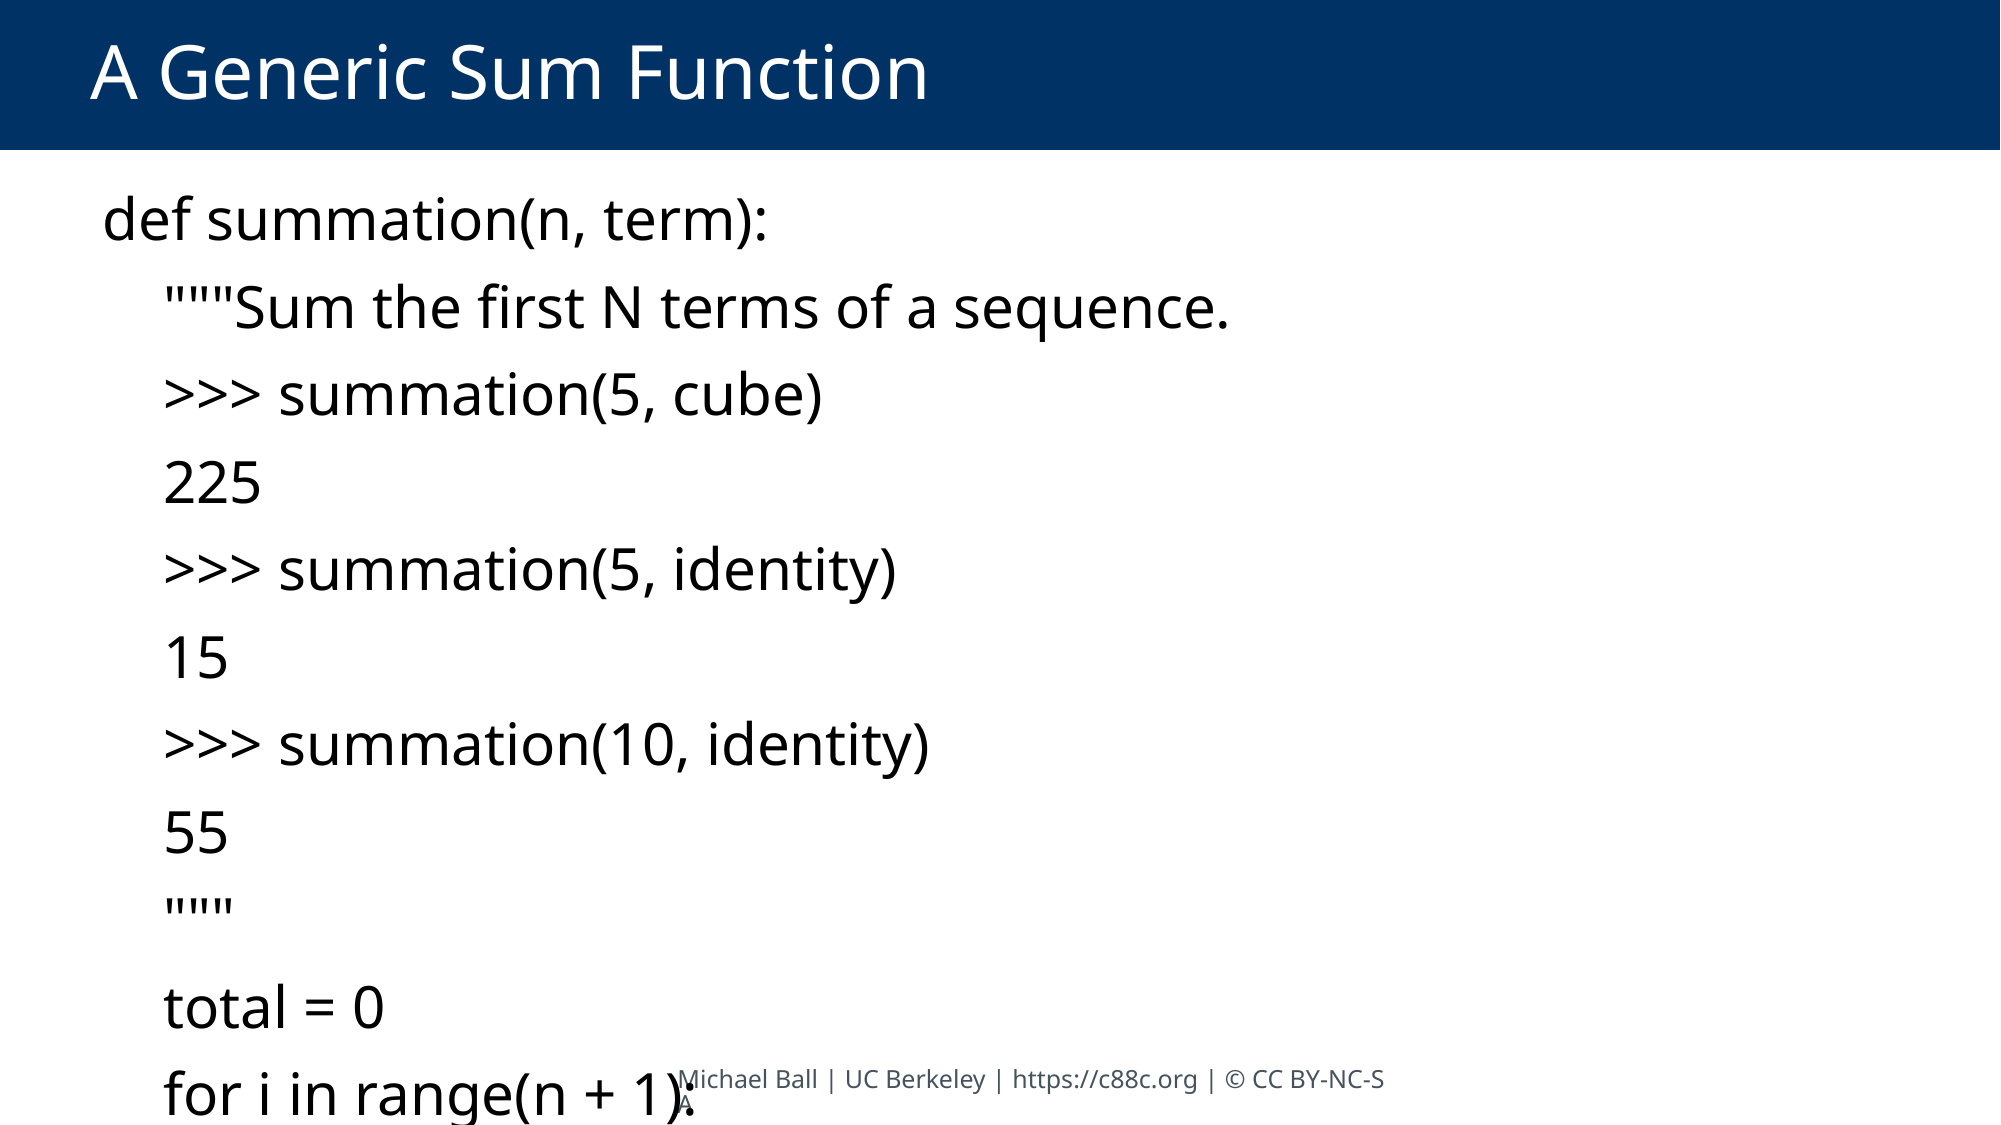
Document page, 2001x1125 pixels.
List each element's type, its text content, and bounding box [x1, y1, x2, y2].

title A Generic Sum Function [0, 0, 2000, 152]
footer Michael Ball | UC Berkeley | https://c88c.org | © CC BY-NC-SA [662, 1055, 1413, 1106]
list def summation(n, term): """Sum the first N terms of a sequence. >>> summation(5, cube) 225 >>> summation(5, identity) 15 >>> summation(10, identity) 55 """ total = 0 for i in range(n + 1): total = total + term(i) return total [87, 174, 1928, 1038]
